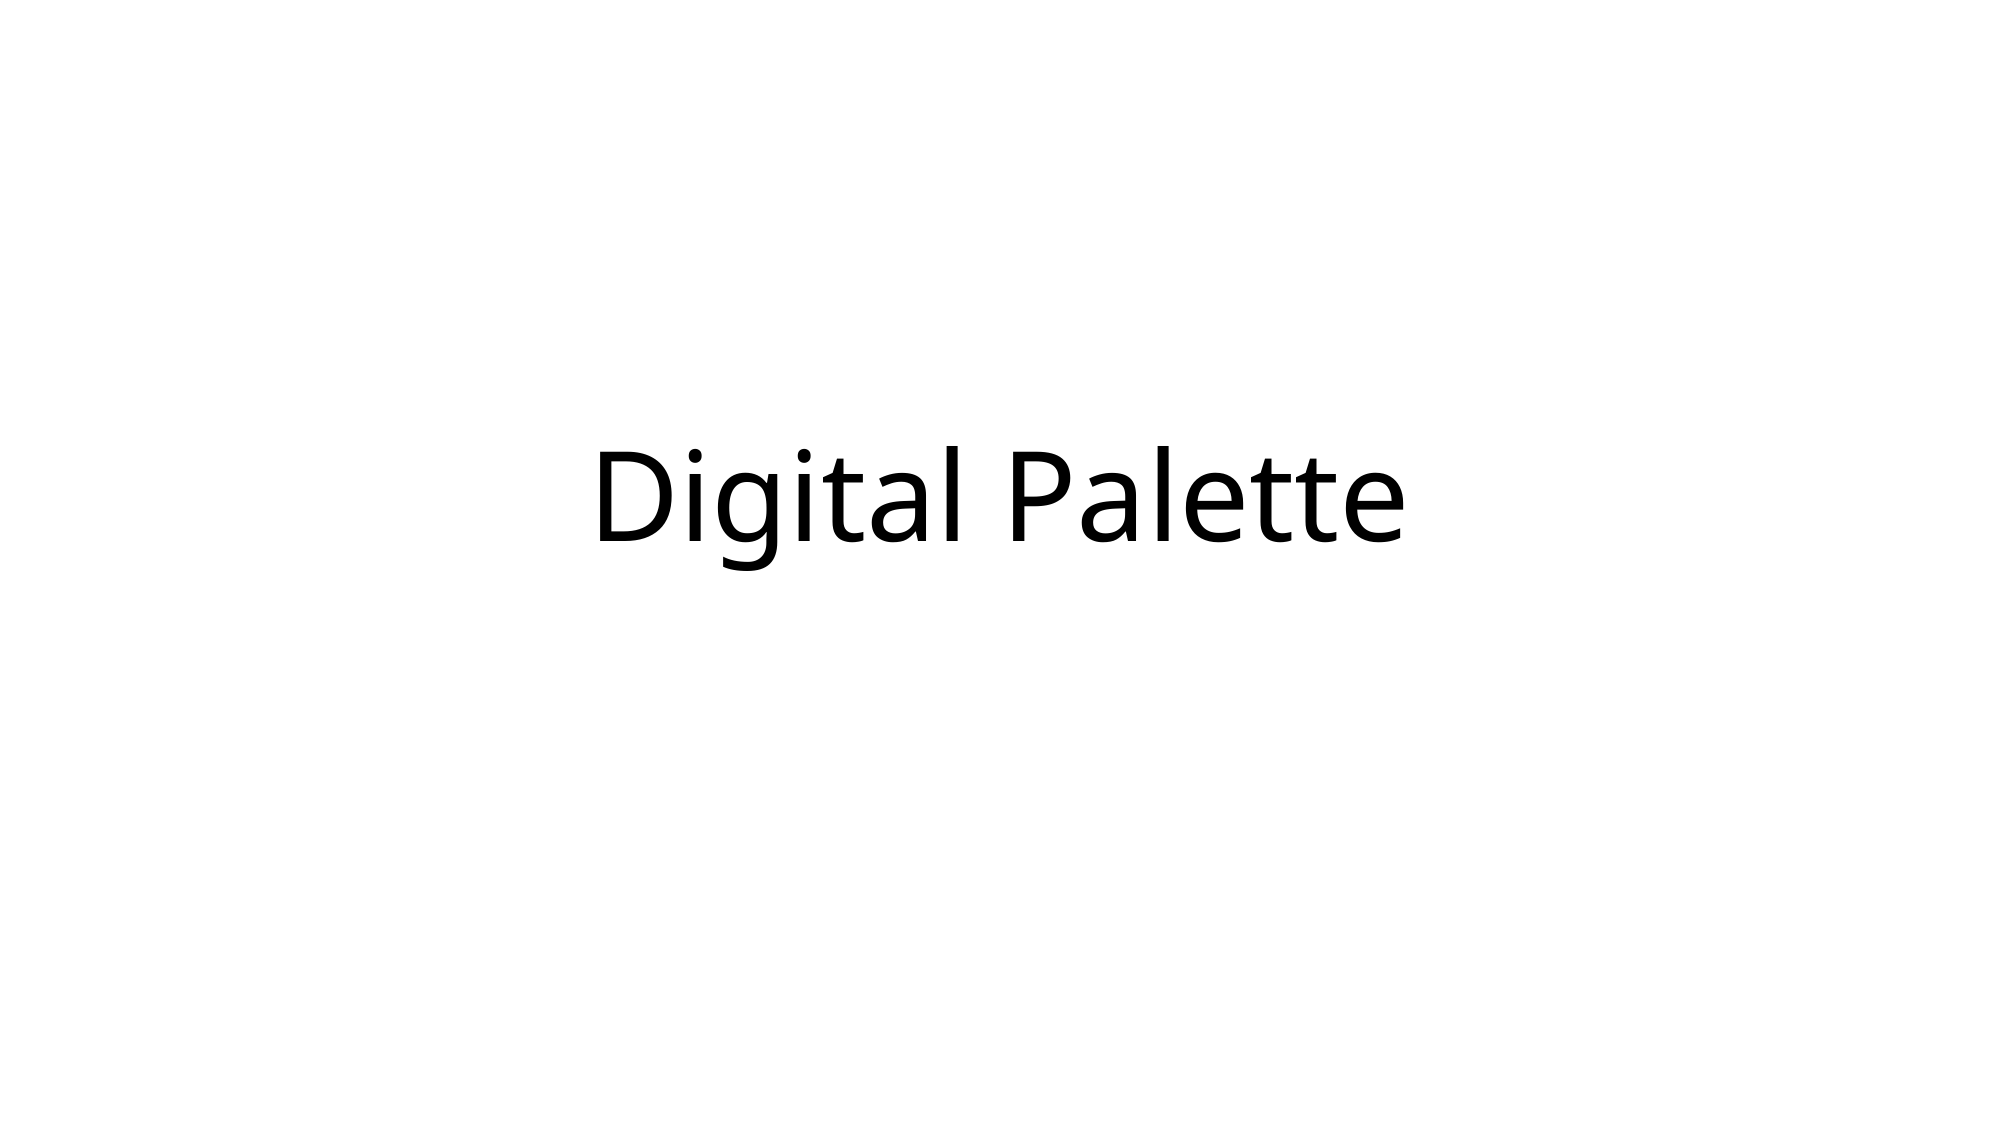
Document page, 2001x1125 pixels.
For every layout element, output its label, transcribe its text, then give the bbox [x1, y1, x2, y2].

title Digital Palette [249, 184, 1750, 576]
